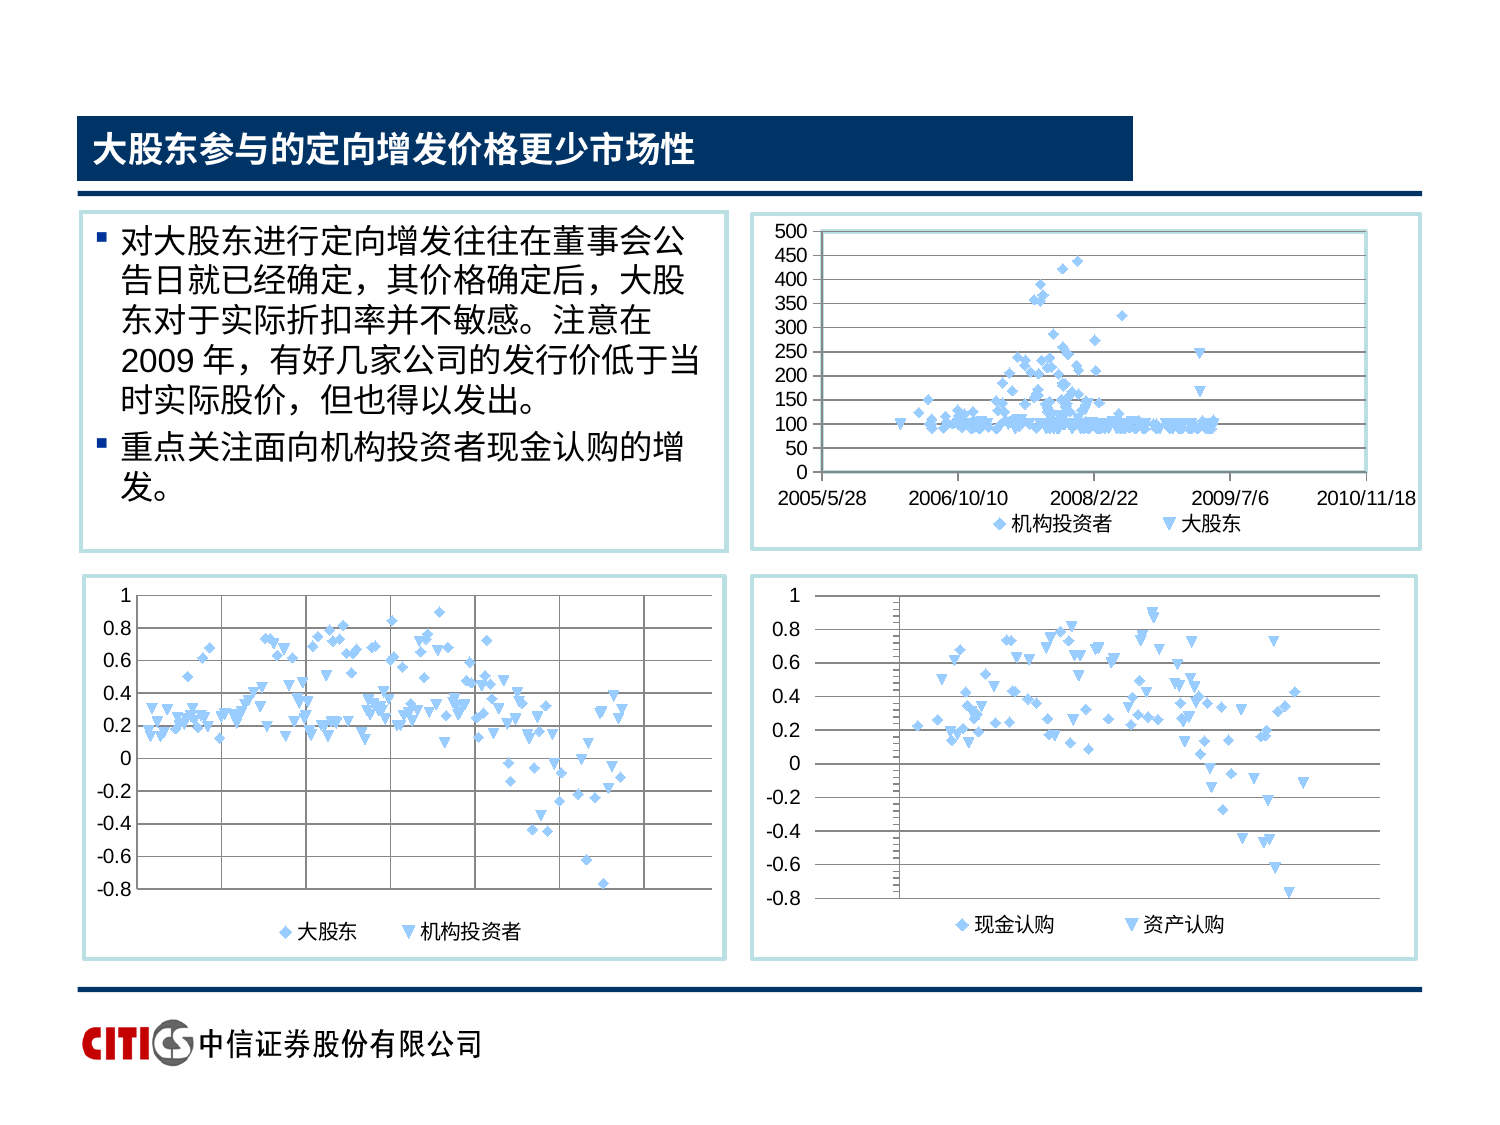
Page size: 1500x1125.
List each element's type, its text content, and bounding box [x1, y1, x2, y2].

chart [749, 573, 1419, 962]
chart [749, 211, 1423, 552]
list 对大股东进行定向增发往往在董事会公告日就已经确定，其价格确定后，大股东对于实际折扣率并不敏感。注意在2009年，有好几家公司的发行价低于当时实际股价，但也得以发出。 重点关注面向机构投资者现金认购的增发。 [79, 210, 729, 553]
title 大股东参与的定向增发价格更少市场性 [77, 116, 1133, 181]
picture [76, 1016, 488, 1070]
chart [81, 573, 727, 962]
